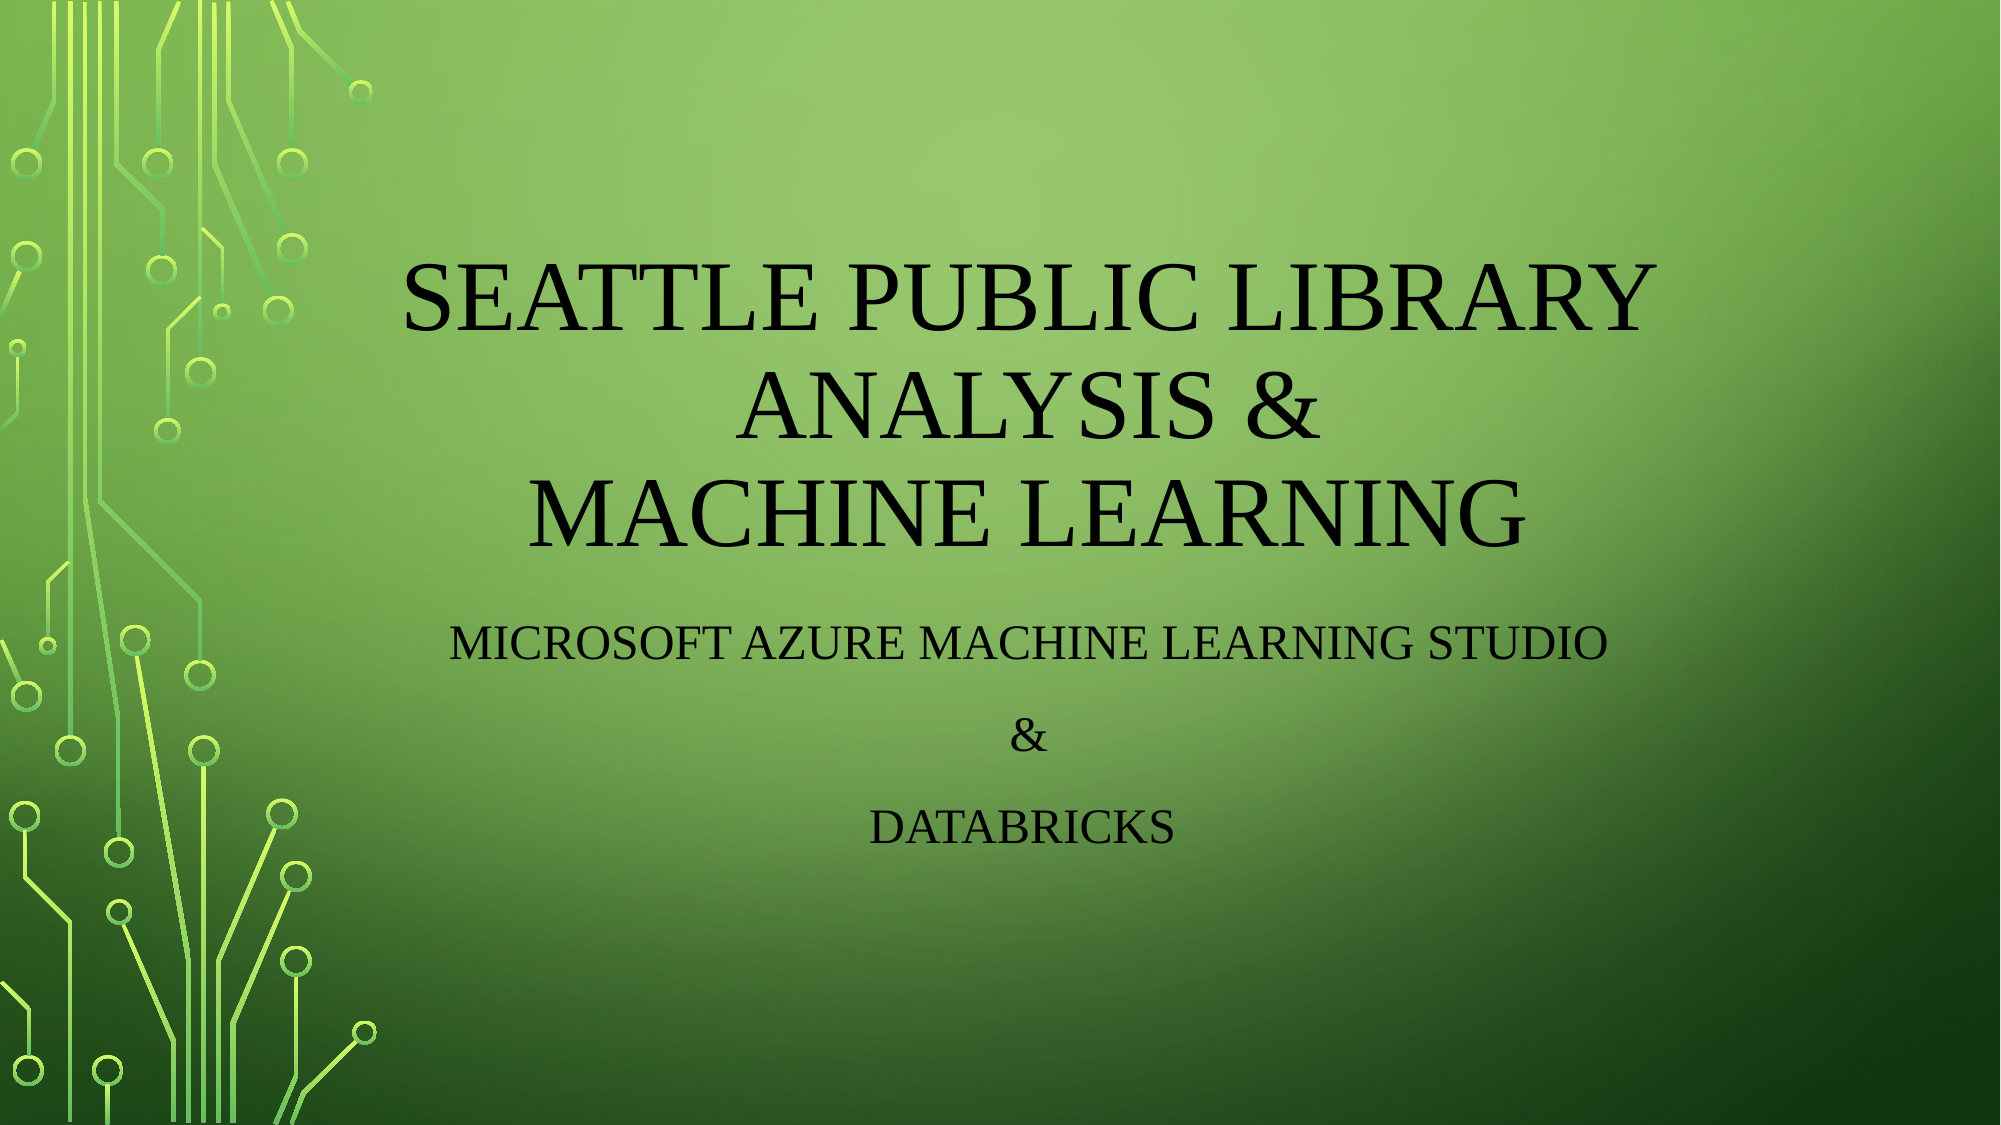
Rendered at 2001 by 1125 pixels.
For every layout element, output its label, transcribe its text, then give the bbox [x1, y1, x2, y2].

title Seattle Public Library analysis & Machine learning [307, 184, 1750, 576]
subtitle Microsoft Azure Machine learning Studio & DATABRICKS [307, 590, 1750, 863]
